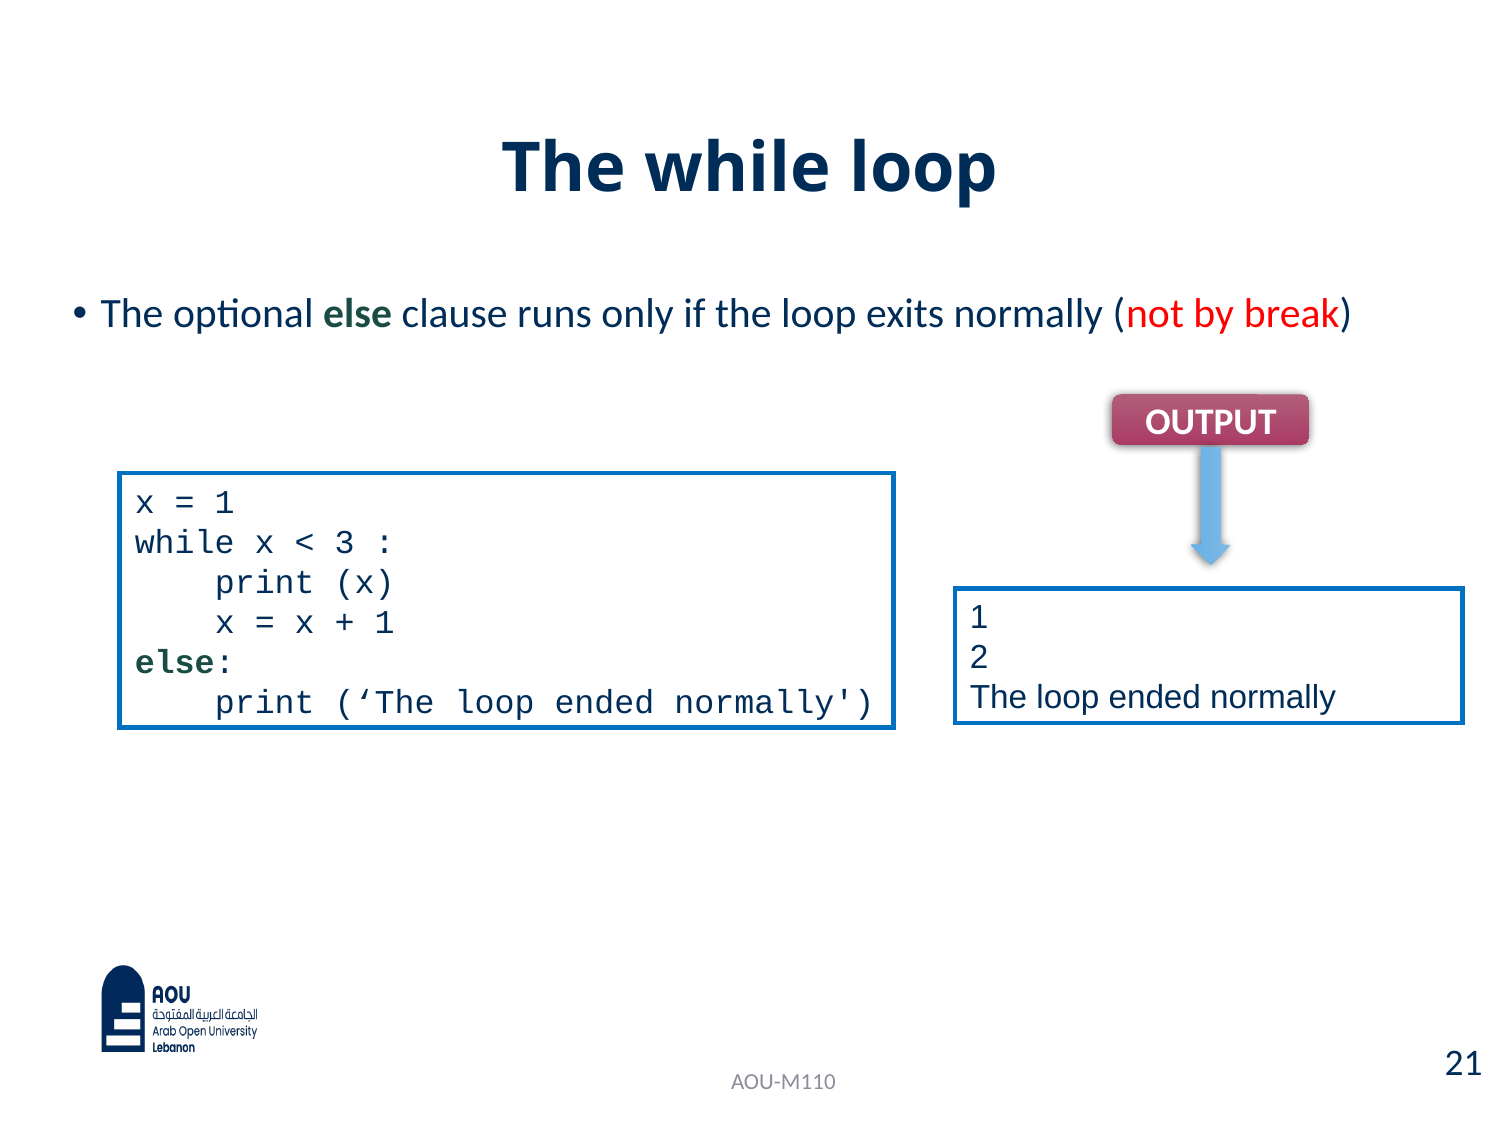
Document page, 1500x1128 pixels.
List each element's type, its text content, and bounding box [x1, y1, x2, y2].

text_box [1112, 394, 1310, 565]
slide_number 21 [1429, 1030, 1500, 1091]
title The while loop [103, 60, 1397, 278]
text_box x = 1 while x < 3 : print (x) x = x + 1 else: print (‘The loop ended normally') [119, 472, 894, 728]
list The optional else clause runs only if the loop exits normally (not by break) [57, 284, 1387, 885]
picture [89, 948, 269, 1068]
text_box 1 2 The loop ended normally [955, 588, 1463, 723]
footer AOU-M110 [356, 1050, 1211, 1111]
